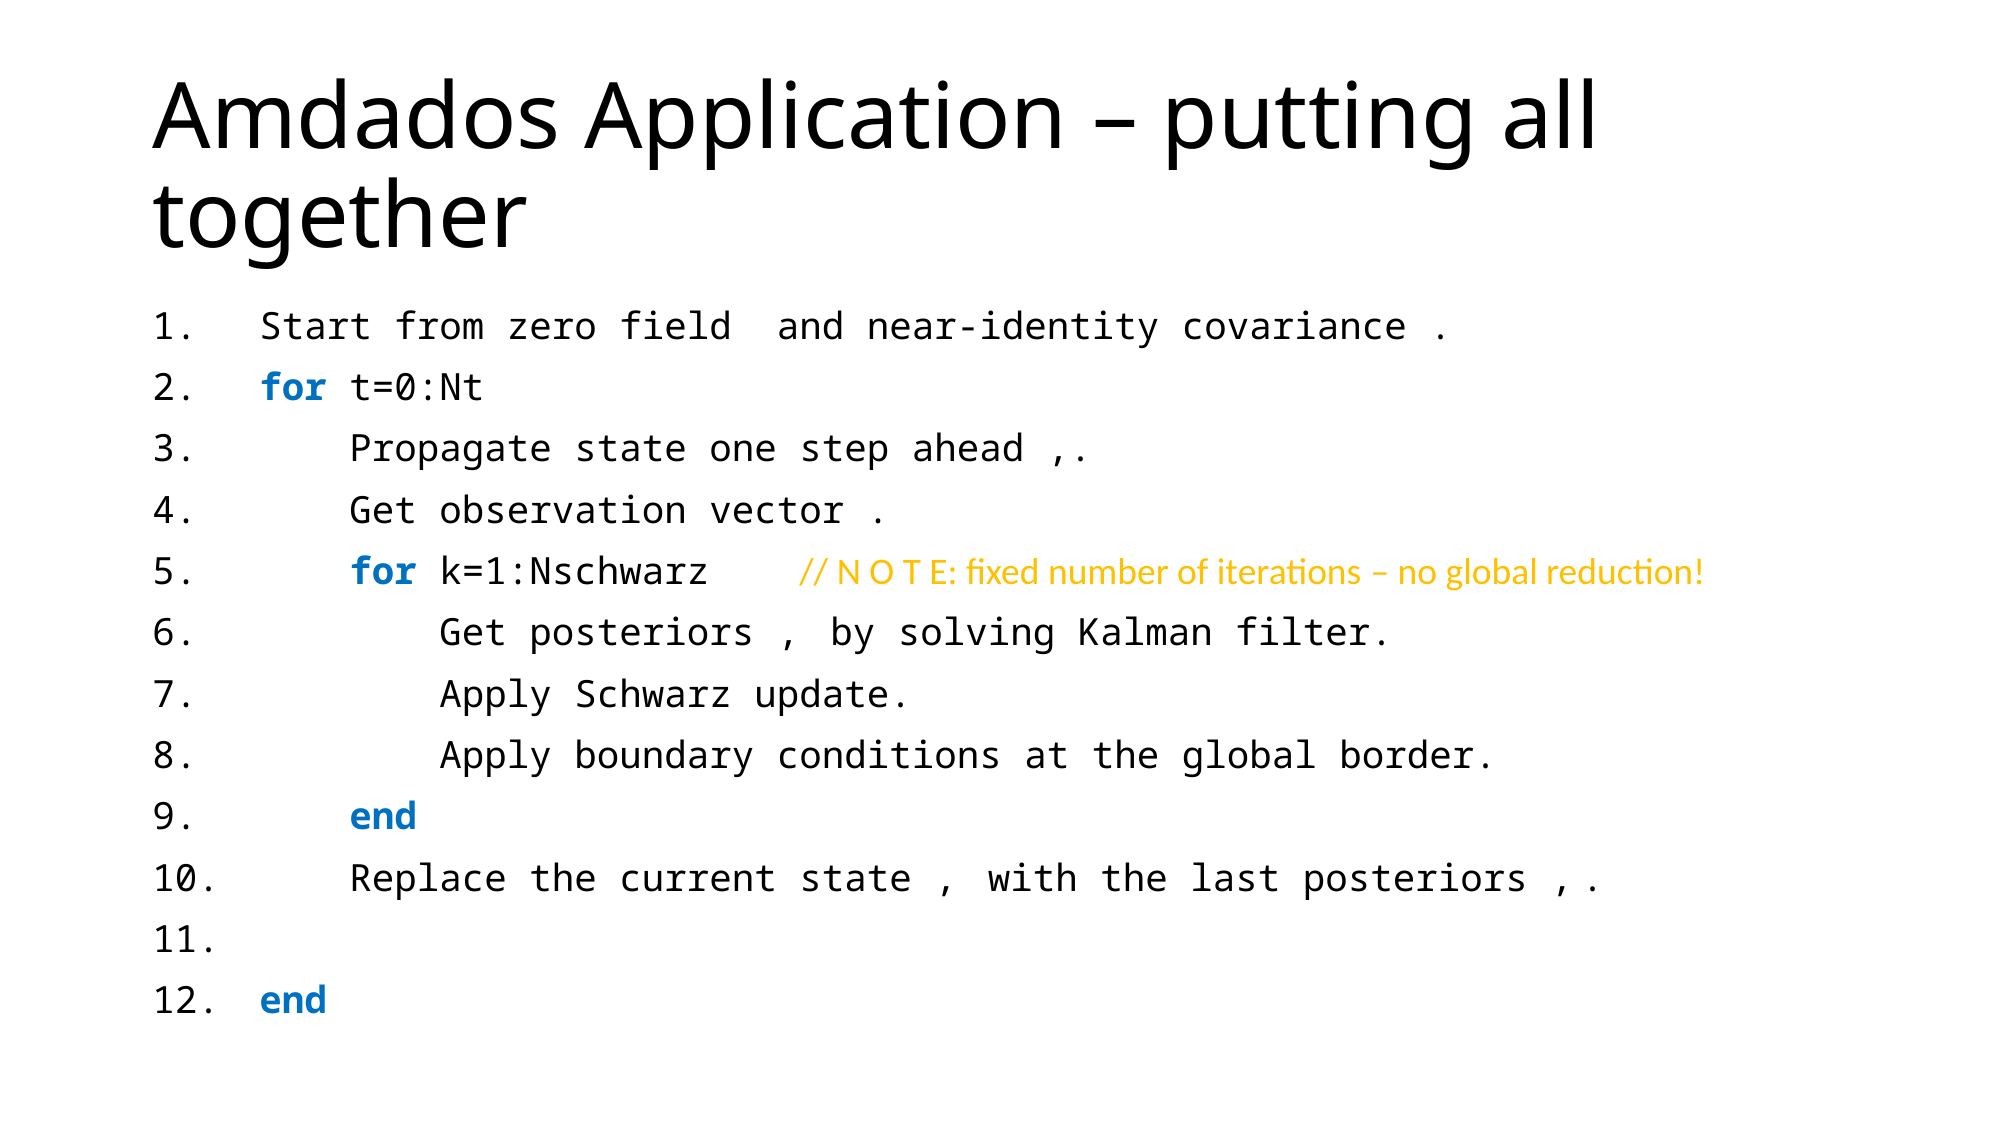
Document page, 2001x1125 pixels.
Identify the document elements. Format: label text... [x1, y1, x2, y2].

title Amdados Application – putting all together [137, 59, 1863, 278]
